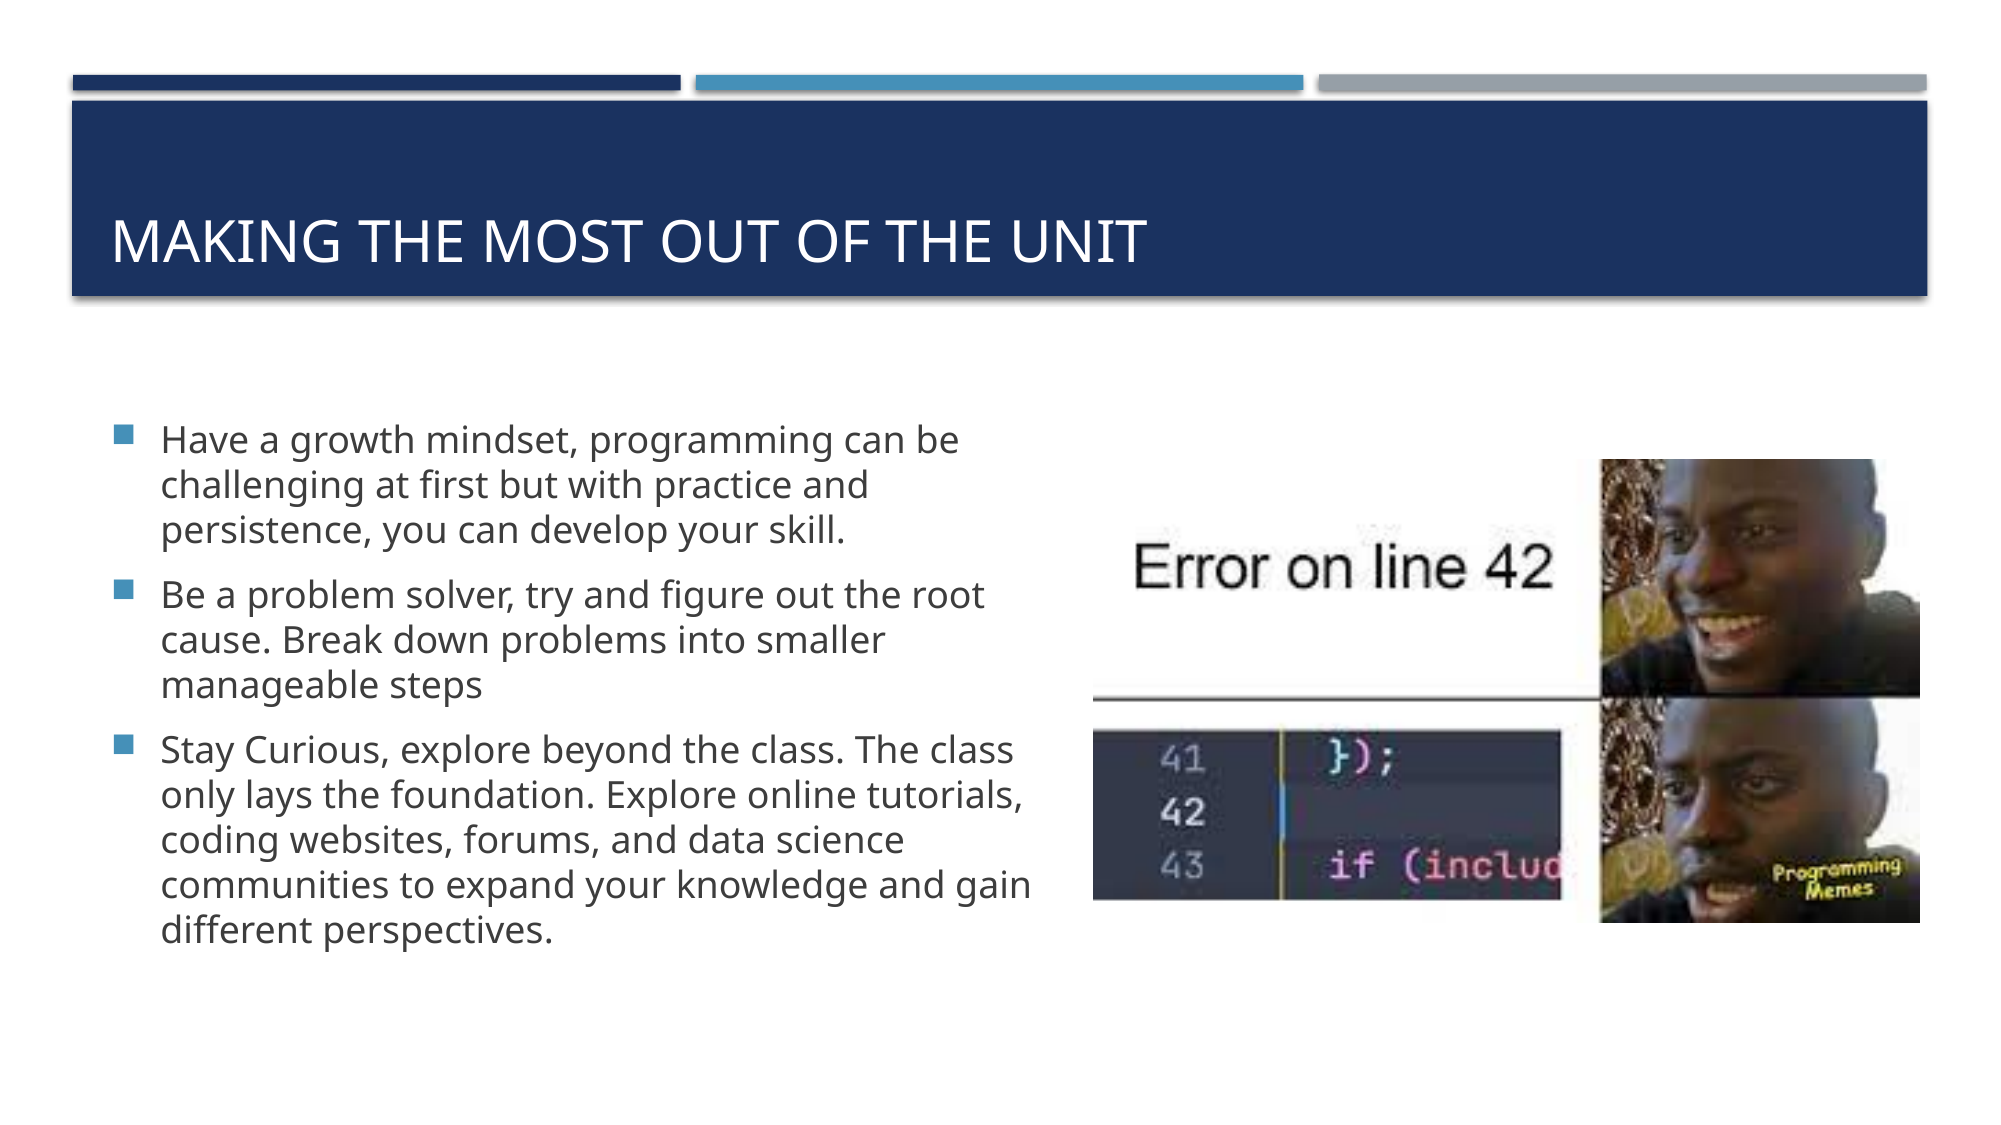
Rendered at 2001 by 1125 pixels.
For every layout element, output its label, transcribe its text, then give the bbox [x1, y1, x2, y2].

list Have a growth mindset, programming can be challenging at first but with practice and persistence, you can develop your skill. Be a problem solver, try and figure out the root cause. Break down problems into smaller manageable steps Stay Curious, explore beyond the class. The class only lays the foundation. Explore online tutorials, coding websites, forums, and data science communities to expand your knowledge and gain different perspectives. [95, 357, 1068, 1010]
title MAKING THE MOST OUT OF THE UNIT [95, 115, 1905, 282]
picture [1092, 459, 1921, 923]
